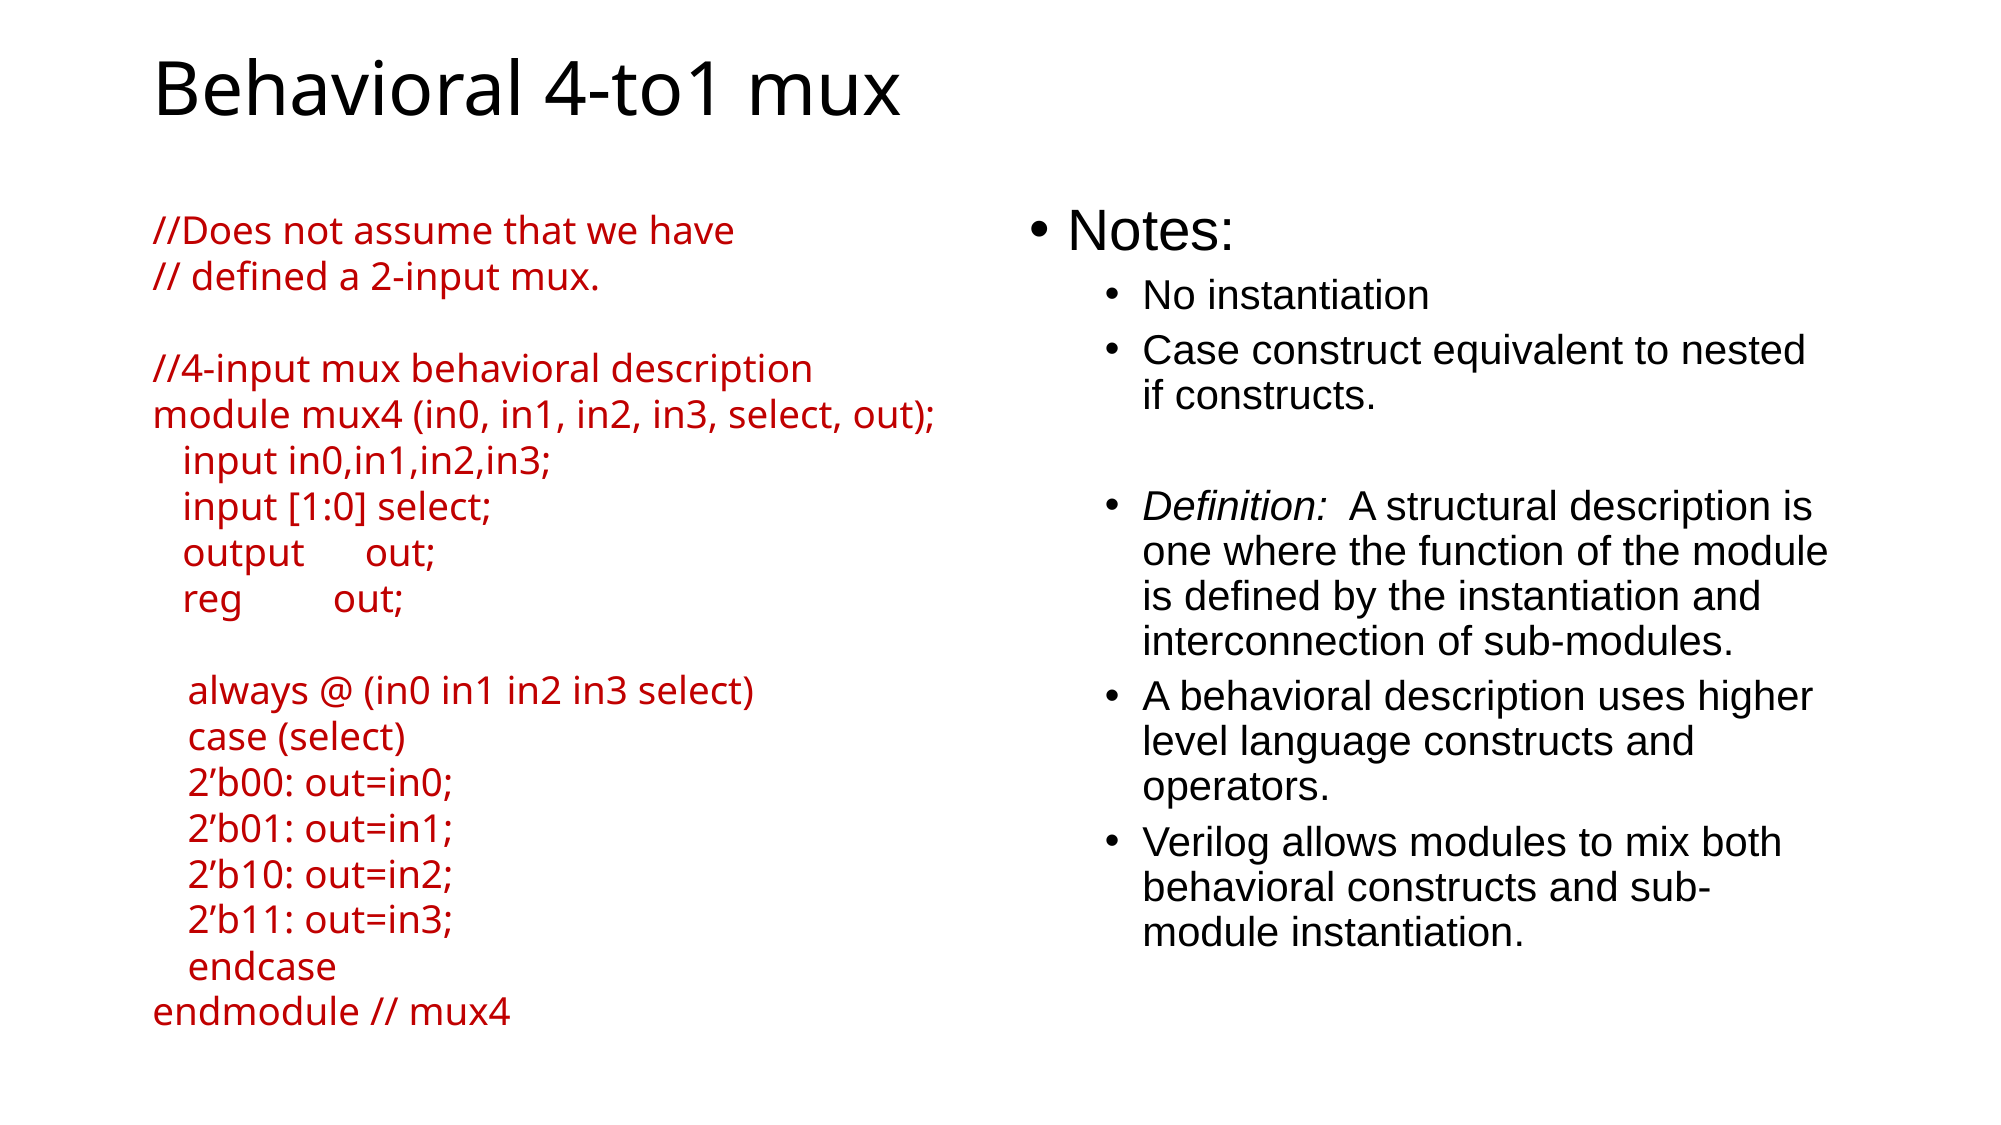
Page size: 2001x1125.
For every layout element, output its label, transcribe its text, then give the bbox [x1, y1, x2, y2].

list //Does not assume that we have // defined a 2-input mux. //4-input mux behavioral description module mux4 (in0, in1, in2, in3, select, out); input in0,in1,in2,in3; input [1:0] select; output out; reg out; always @ (in0 in1 in2 in3 select) case (select) 2’b00: out=in0; 2’b01: out=in1; 2’b10: out=in2; 2’b11: out=in3; endcase endmodule // mux4 [137, 211, 1041, 1042]
title Behavioral 4-to1 mux [137, 38, 1863, 145]
text_box Notes: No instantiation Case construct equivalent to nested if constructs. Definition: A structural description is one where the function of the module is defined by the instantiation and interconnection of sub-modules. A behavioral description uses higher level language constructs and operators. Verilog allows modules to mix both behavioral constructs and sub-module instantiation. [1015, 192, 1845, 1018]
